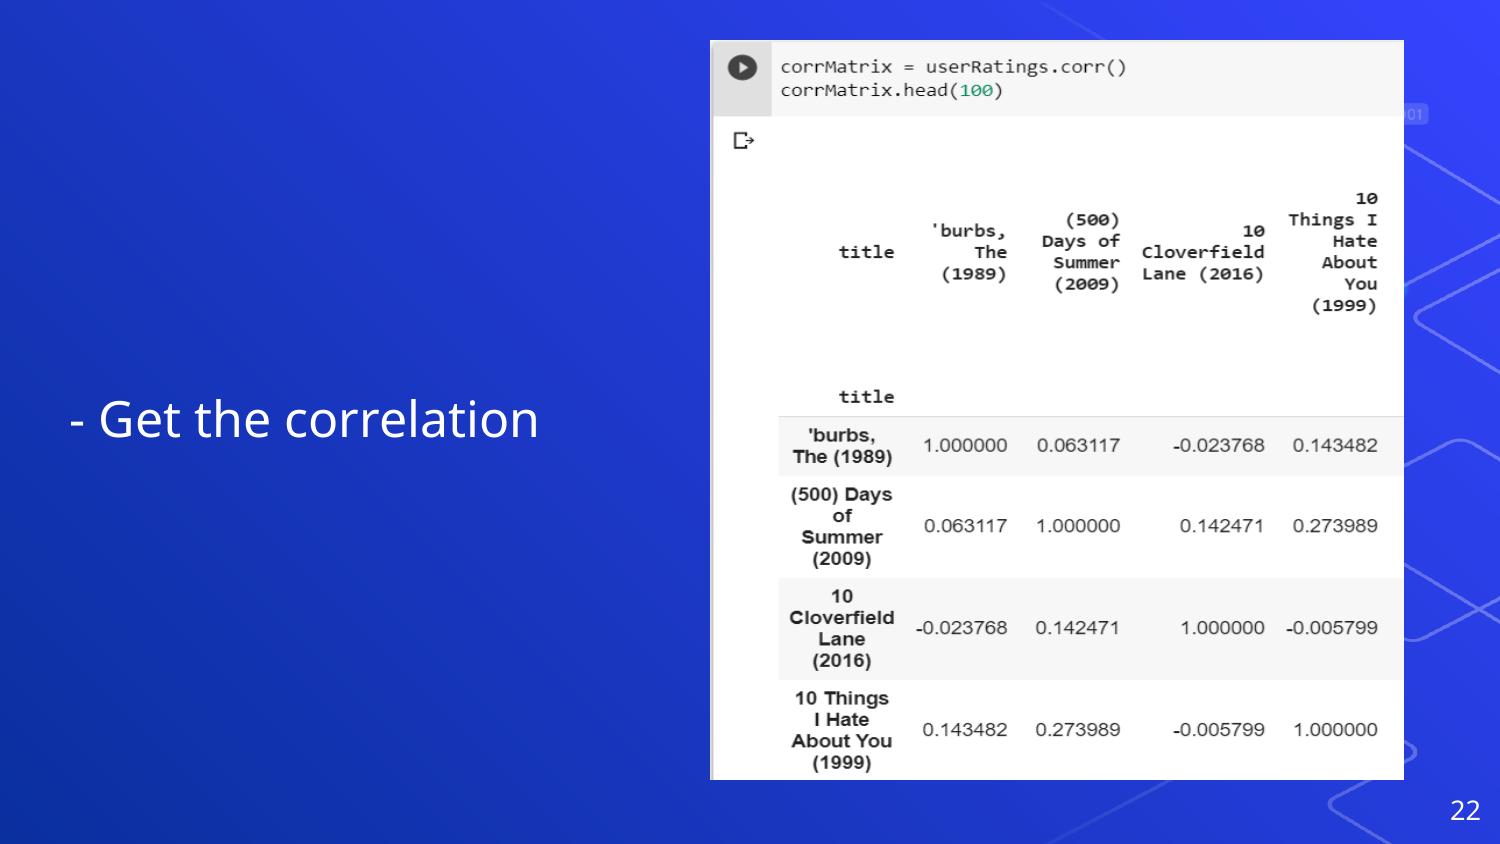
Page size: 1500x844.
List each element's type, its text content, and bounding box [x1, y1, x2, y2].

slide_number 22 [1391, 779, 1482, 844]
text_box - Get the correlation [69, 378, 705, 508]
picture [0, 0, 1500, 844]
